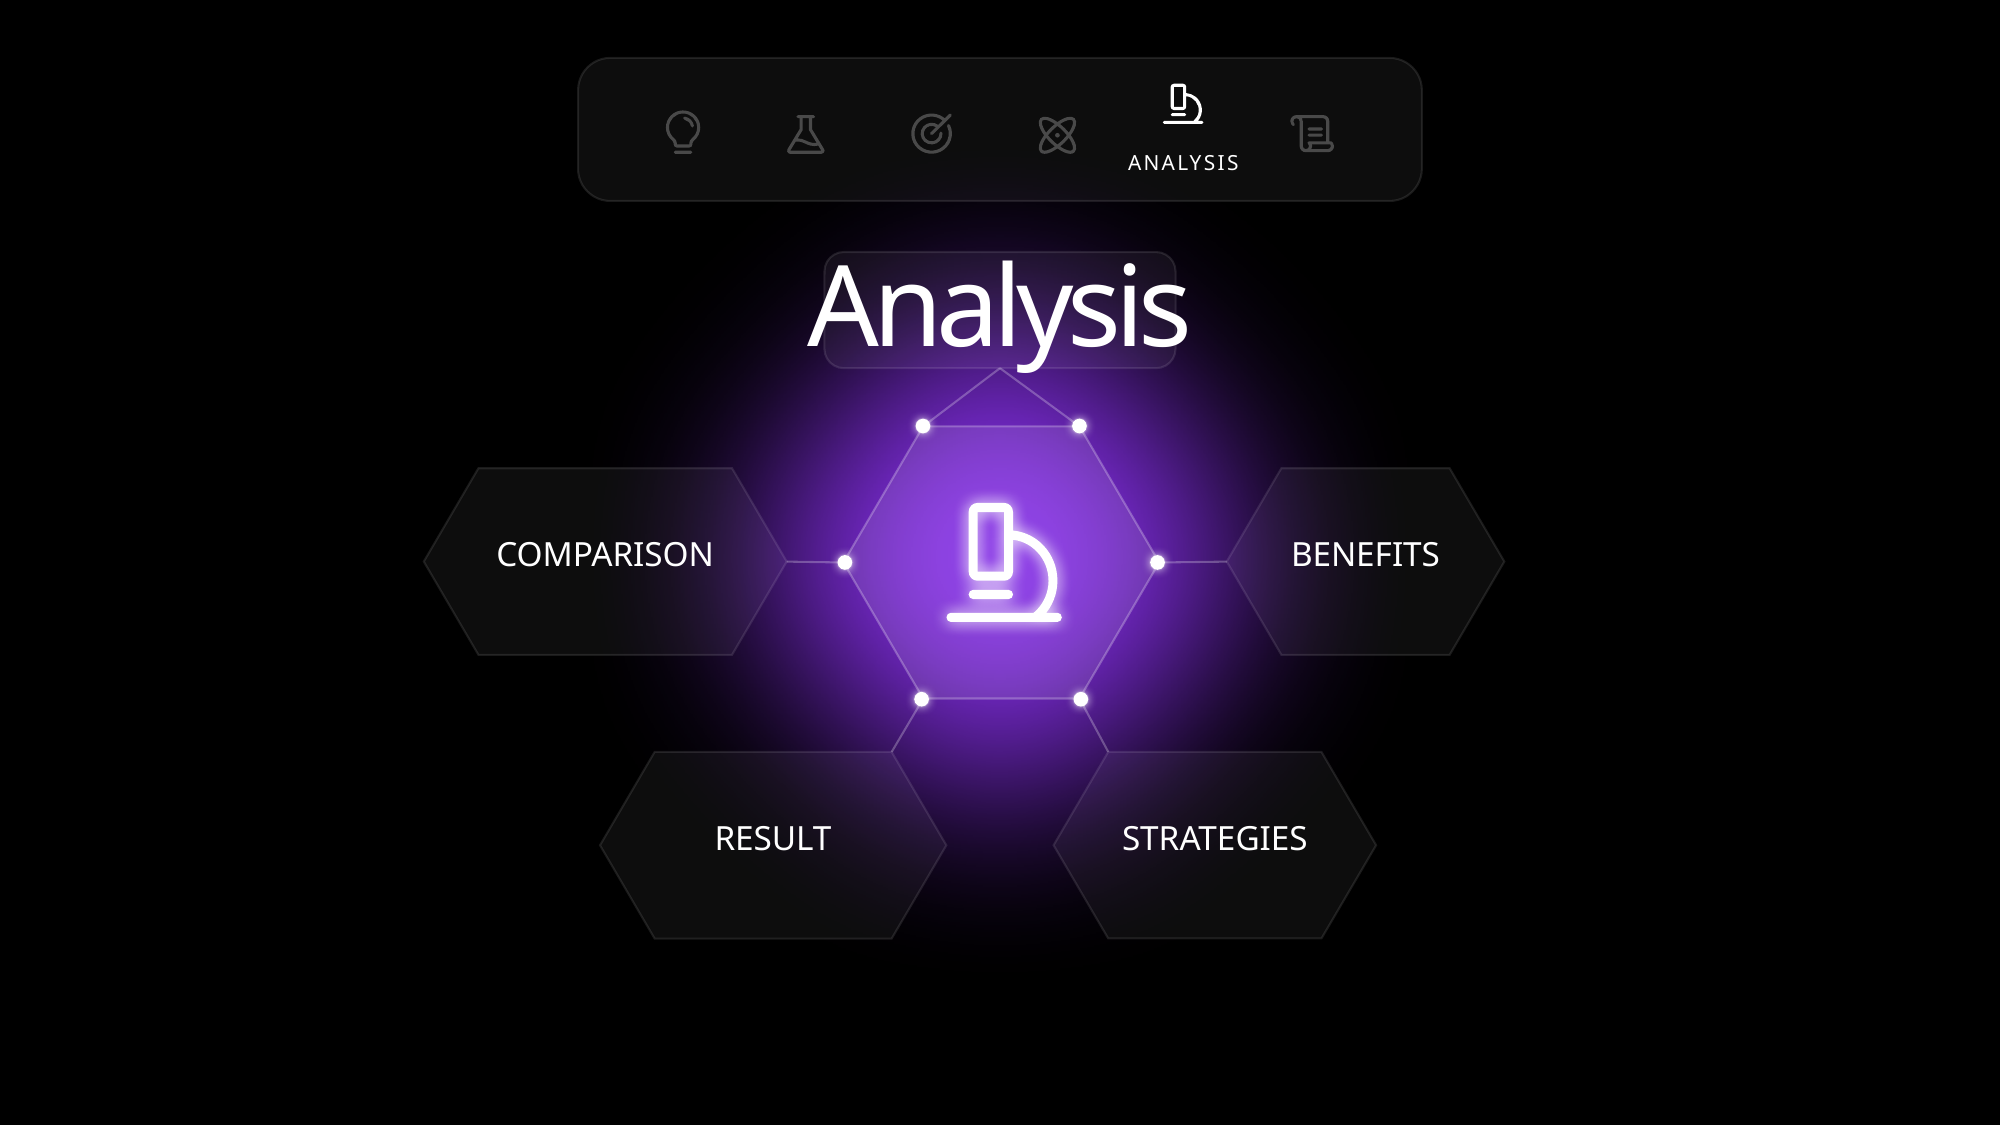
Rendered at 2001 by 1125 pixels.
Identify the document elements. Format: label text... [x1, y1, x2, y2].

text_box [911, 113, 952, 154]
text_box [1290, 115, 1335, 153]
text_box [673, 150, 693, 154]
text_box [787, 115, 825, 154]
text_box [665, 110, 701, 148]
text_box [1038, 116, 1077, 154]
text_box [1162, 83, 1204, 124]
text_box ANALYSIS [1113, 142, 1254, 182]
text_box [423, 252, 1505, 939]
text_box [576, 56, 1423, 202]
